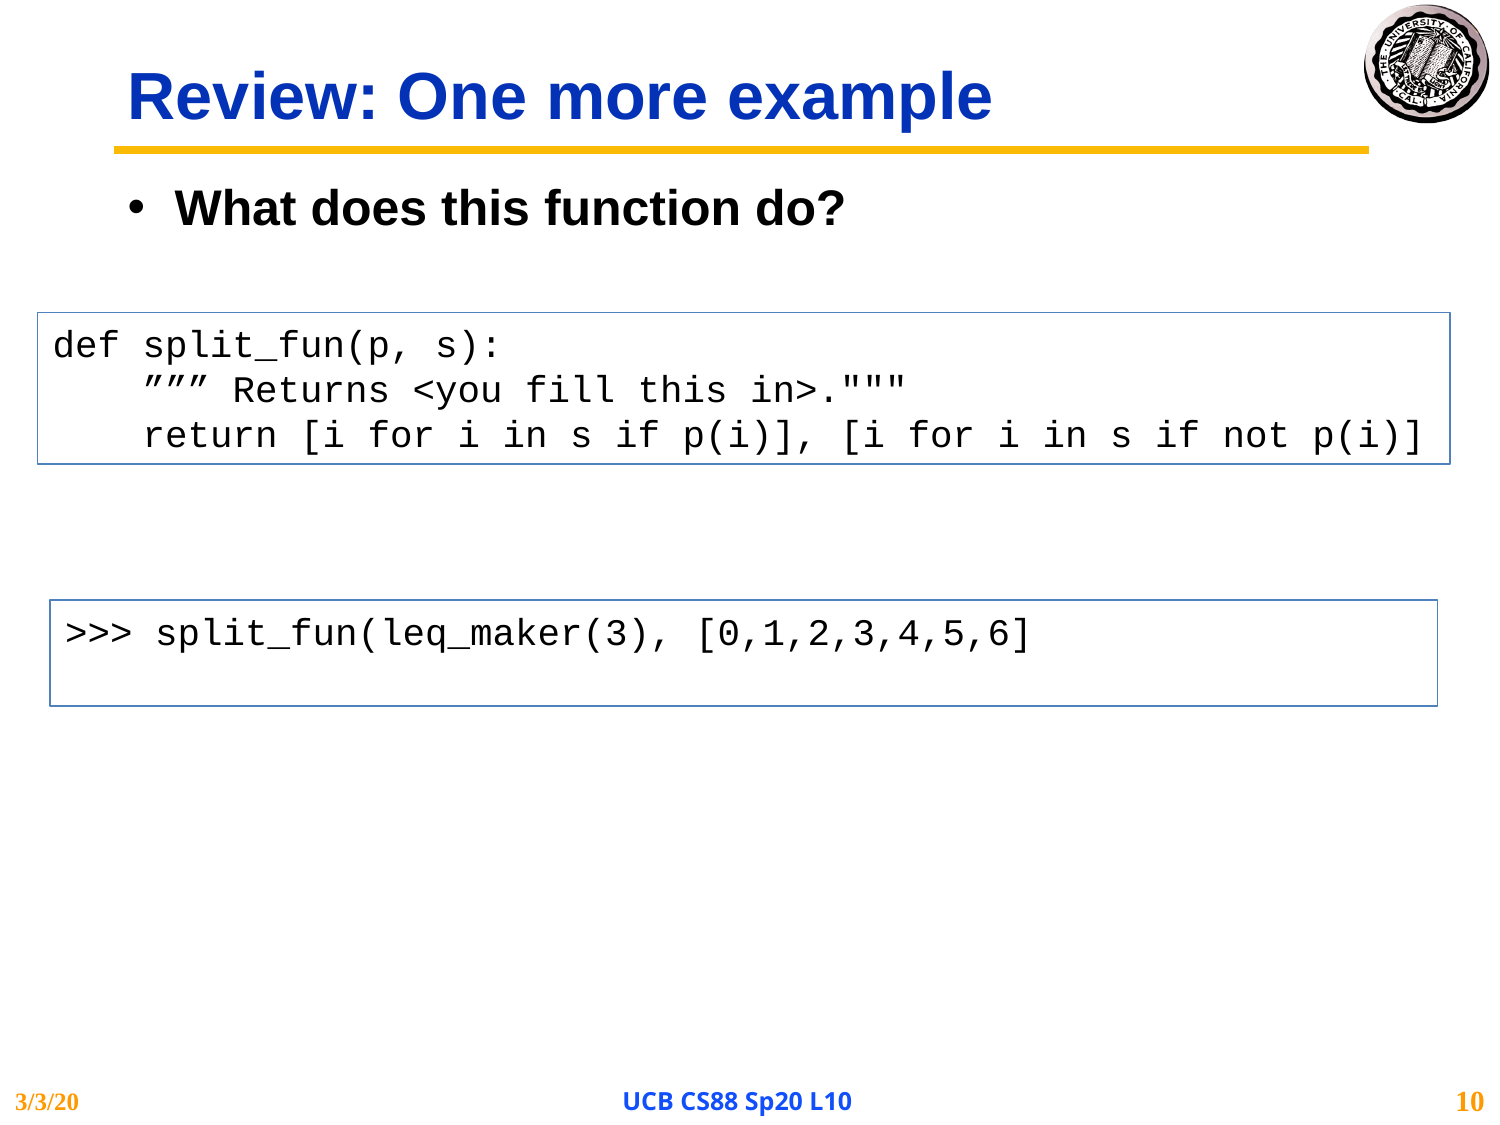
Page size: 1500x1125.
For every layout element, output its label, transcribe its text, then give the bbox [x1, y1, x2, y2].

footer UCB CS88 Sp20 L10 [500, 1074, 975, 1125]
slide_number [0, 1074, 250, 1125]
list What does this function do? [112, 174, 1363, 275]
text_box def split_fun(p, s): ””” Returns <you fill this in>.""" return [i for i in s if p(i)], [i for i in s if not p(i)] [37, 312, 1450, 464]
title Review: One more example [112, 37, 1375, 159]
picture [1350, 0, 1500, 127]
text_box >>> split_fun(leq_maker(3), [0,1,2,3,4,5,6] [50, 600, 1438, 706]
slide_number 10 [1412, 1074, 1500, 1125]
